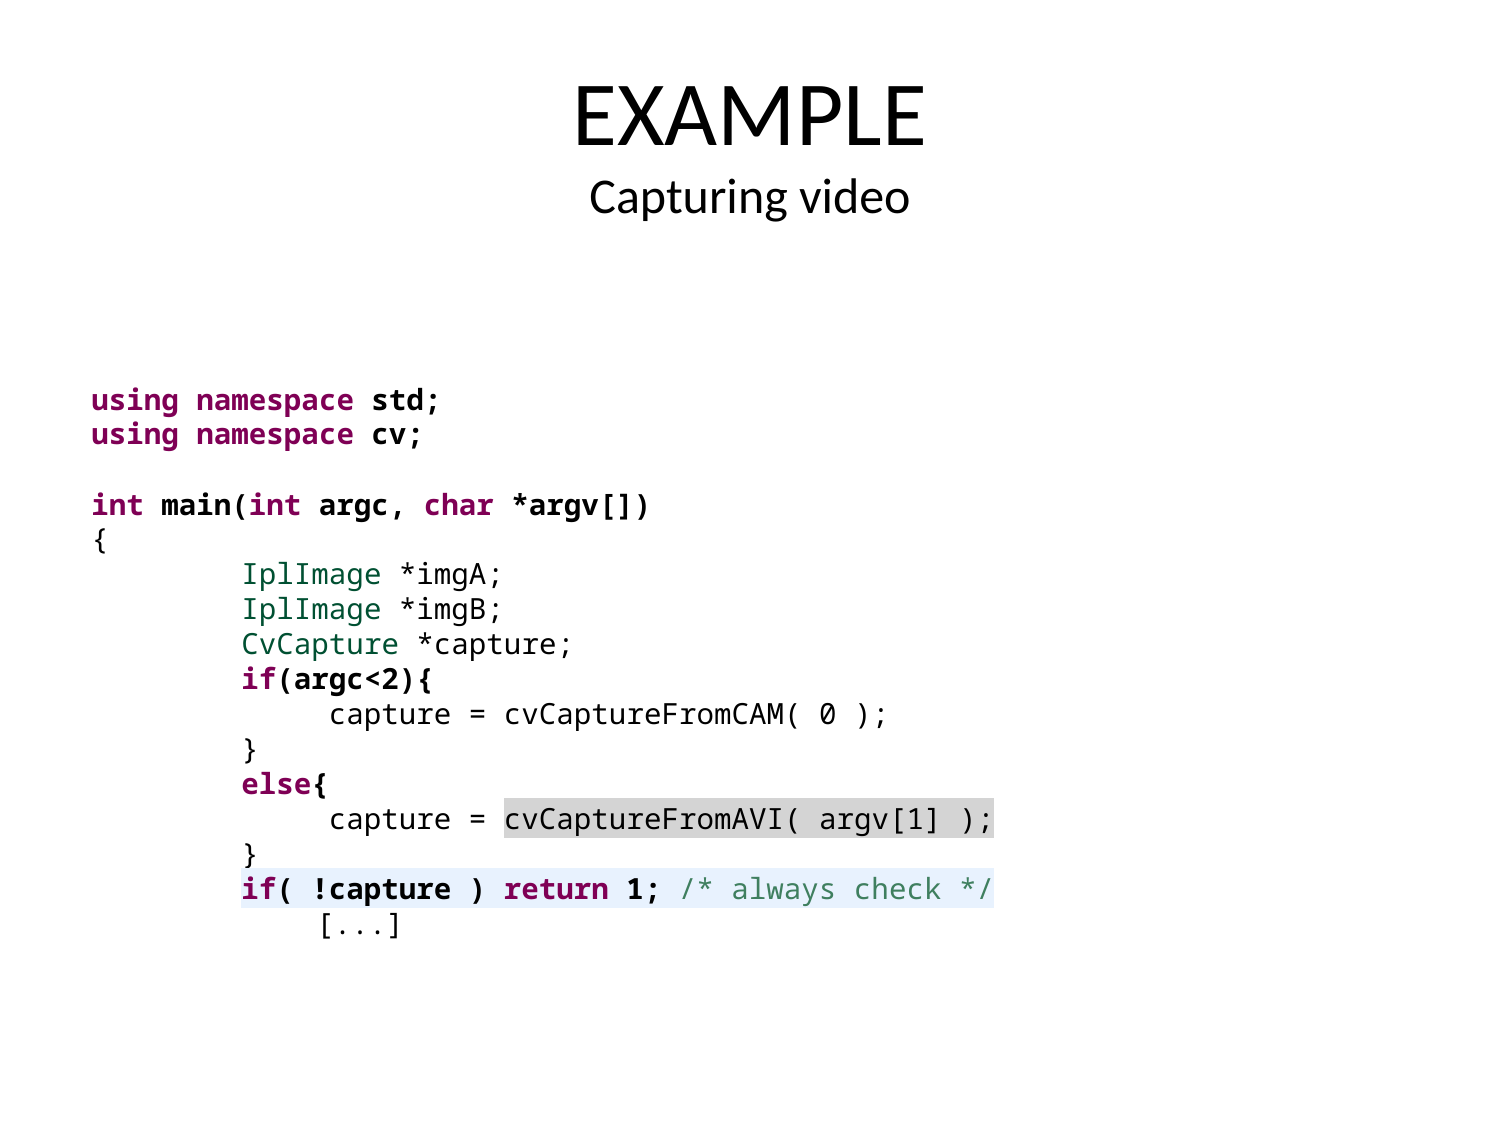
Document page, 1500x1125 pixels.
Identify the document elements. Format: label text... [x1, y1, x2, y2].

text_box using namespace std; using namespace cv; int main(int argc, char *argv[]) { IplImage *imgA; IplImage *imgB; CvCapture *capture; if(argc<2){ capture = cvCaptureFromCAM( 0 ); } else{ capture = cvCaptureFromAVI( argv[1] ); } if( !capture ) return 1; /* always check */ [...] [76, 373, 1436, 1018]
title EXAMPLE Capturing video [74, 44, 1426, 233]
